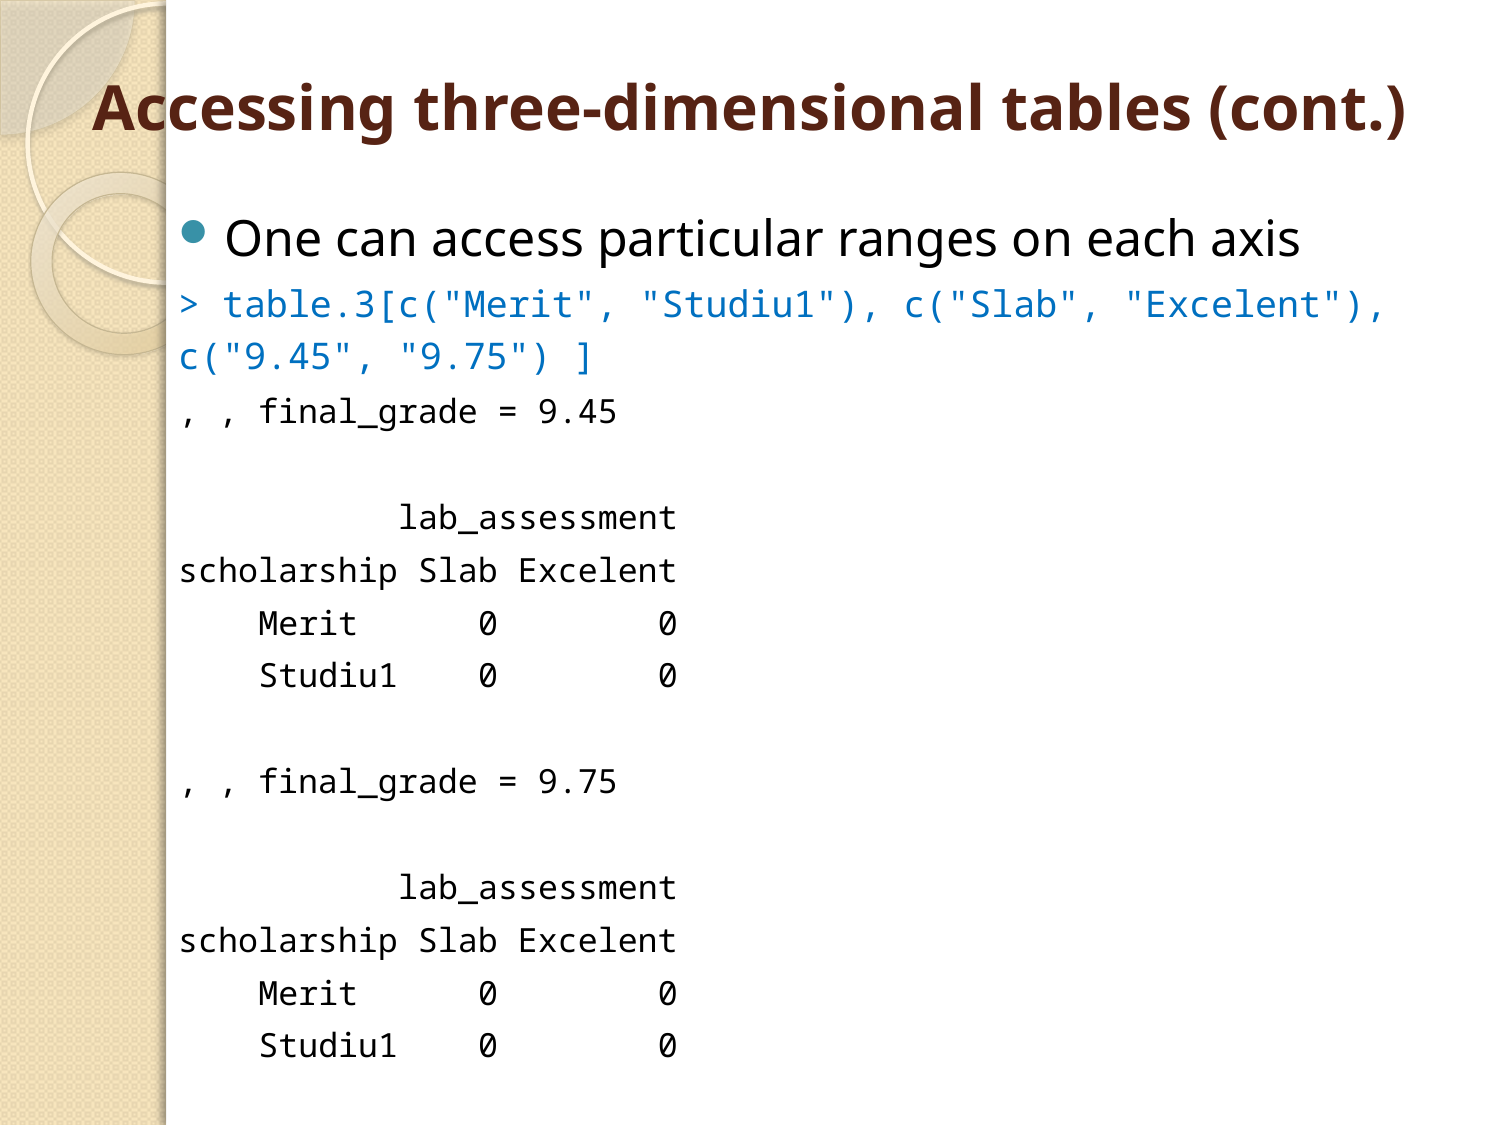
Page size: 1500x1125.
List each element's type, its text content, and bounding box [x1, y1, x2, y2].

list One can access particular ranges on each axis > table.3[c("Merit", "Studiu1"), c("Slab", "Excelent"), c("9.45", "9.75") ] , , final_grade = 9.45 lab_assessment scholarship Slab Excelent Merit 0 0 Studiu1 0 0 , , final_grade = 9.75 lab_assessment scholarship Slab Excelent Merit 0 0 Studiu1 0 0 [150, 187, 1500, 1125]
title Accessing three-dimensional tables (cont.) [0, 35, 1500, 175]
